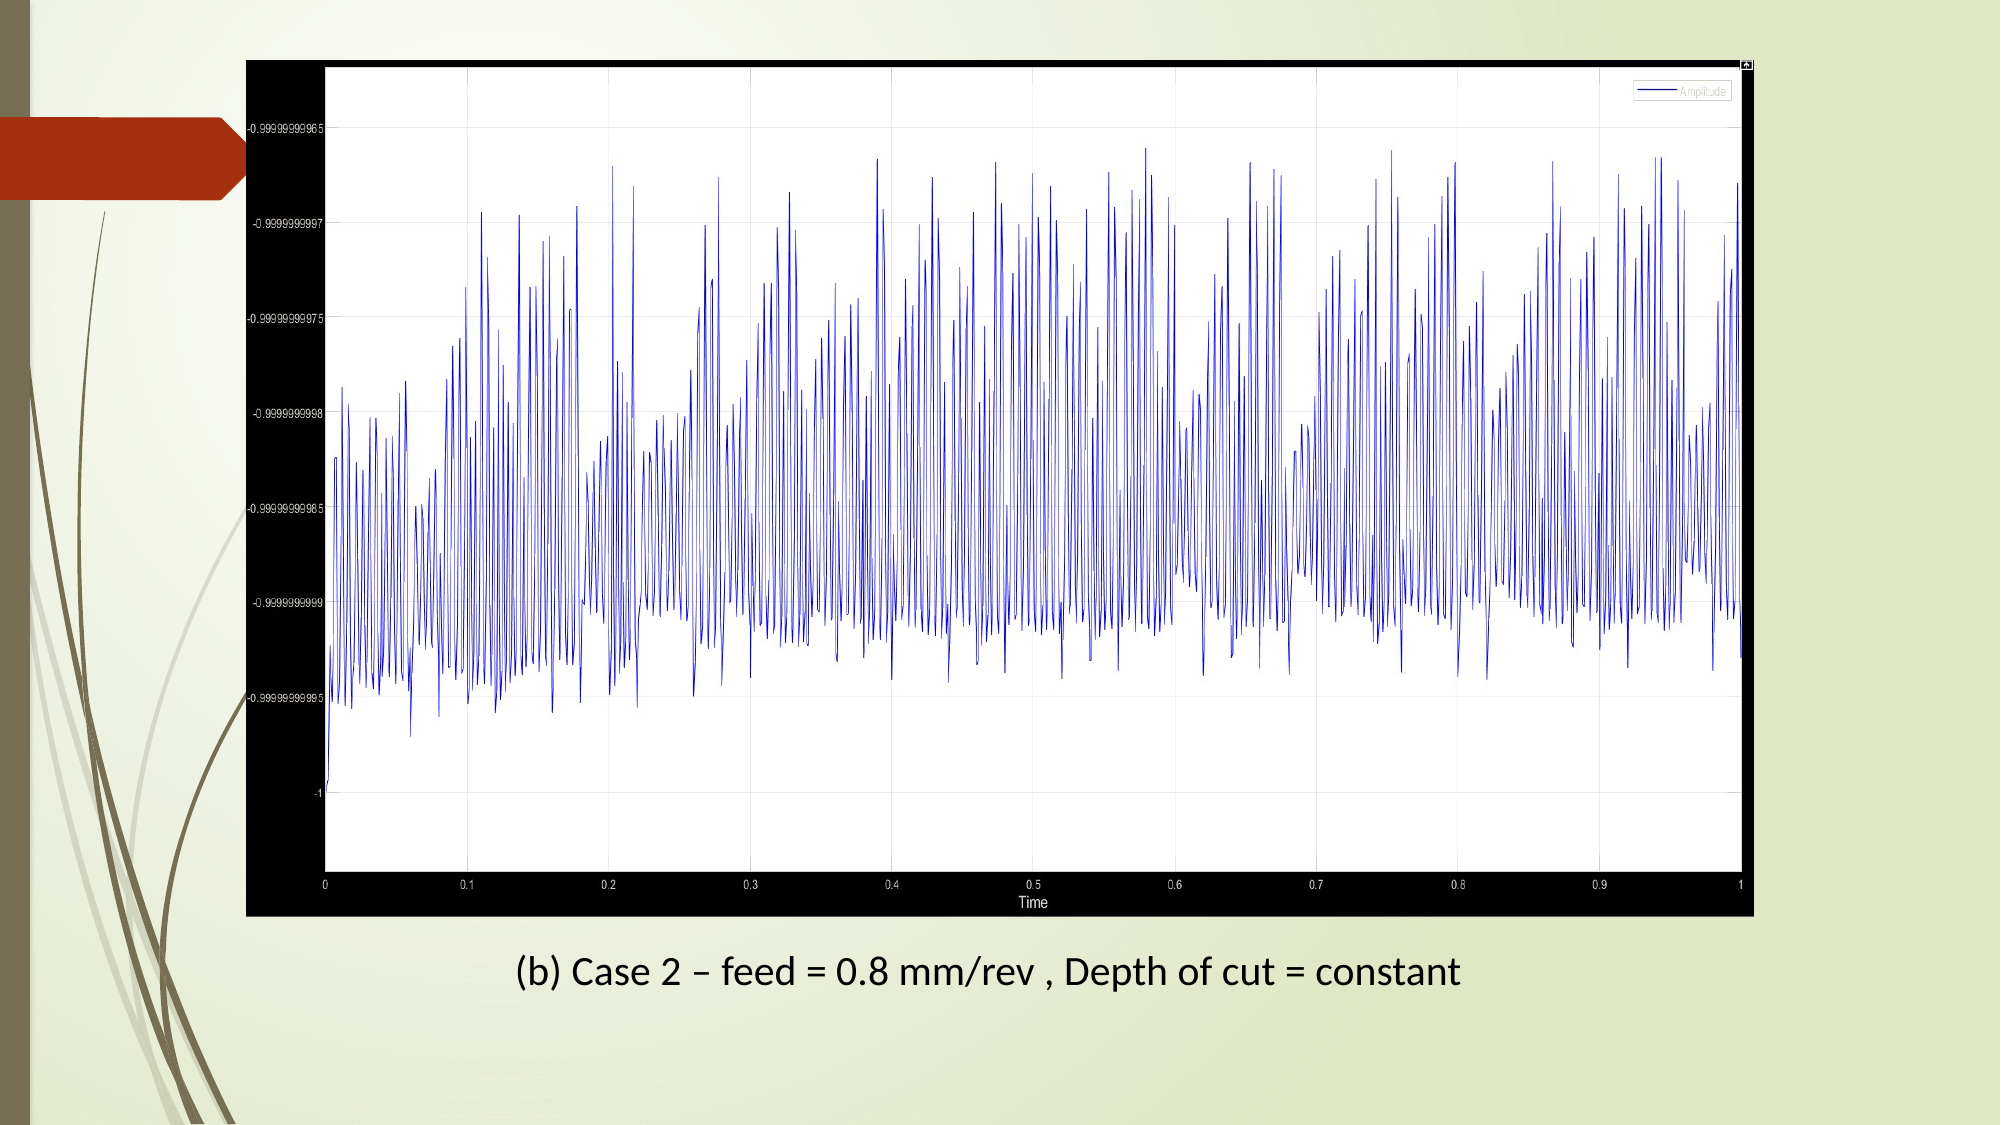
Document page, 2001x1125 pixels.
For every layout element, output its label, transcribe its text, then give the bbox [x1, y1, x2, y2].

text_box (b) Case 2 – feed = 0.8 mm/rev , Depth of cut = constant [500, 936, 1500, 1002]
picture [246, 60, 1754, 917]
